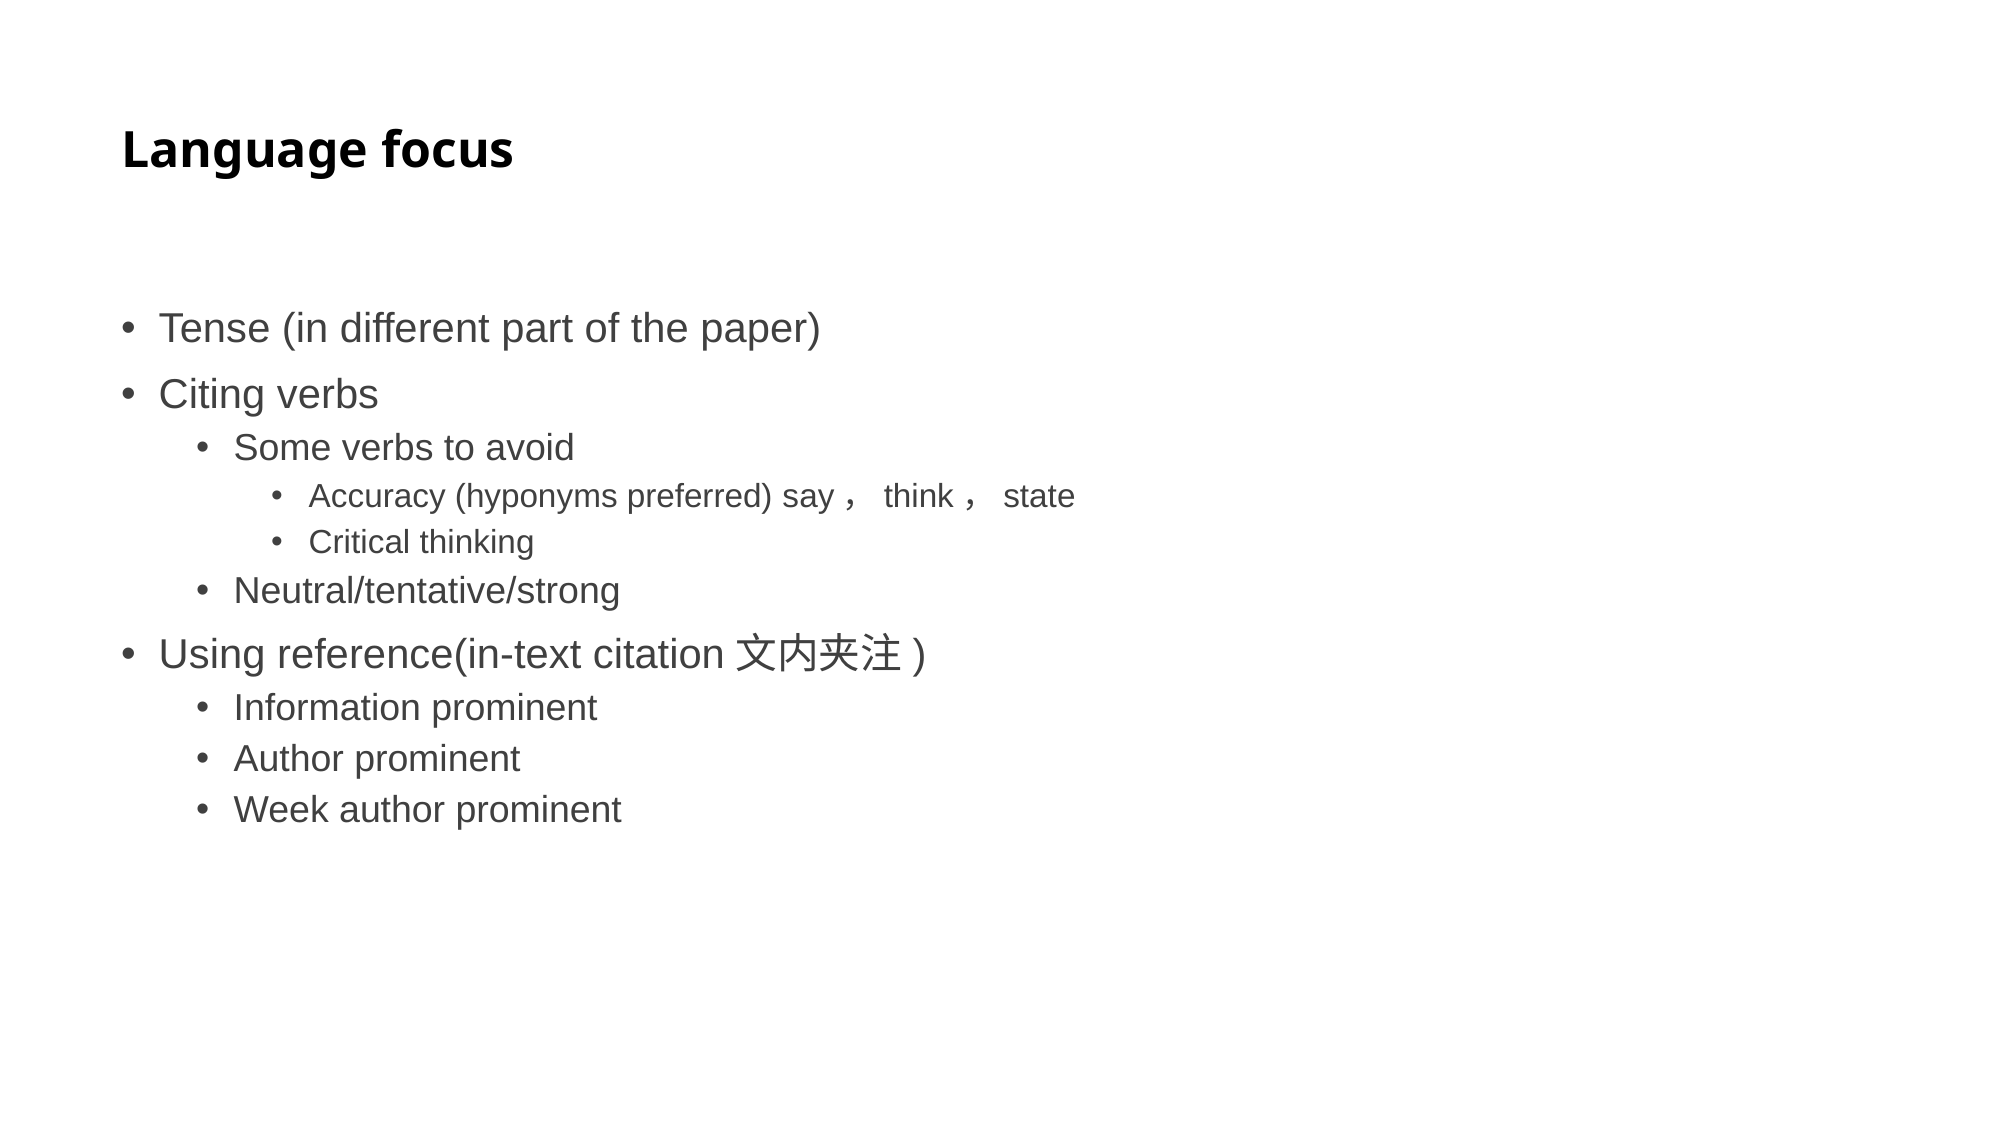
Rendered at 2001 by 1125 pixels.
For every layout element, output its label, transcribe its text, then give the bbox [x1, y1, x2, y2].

list Tense (in different part of the paper) Citing verbs Some verbs to avoid Accuracy (hyponyms preferred) say，think，state Critical thinking Neutral/tentative/strong Using reference(in-text citation文内夹注) Information prominent Author prominent Week author prominent [106, 299, 1832, 1014]
title Language focus [106, 42, 1832, 260]
